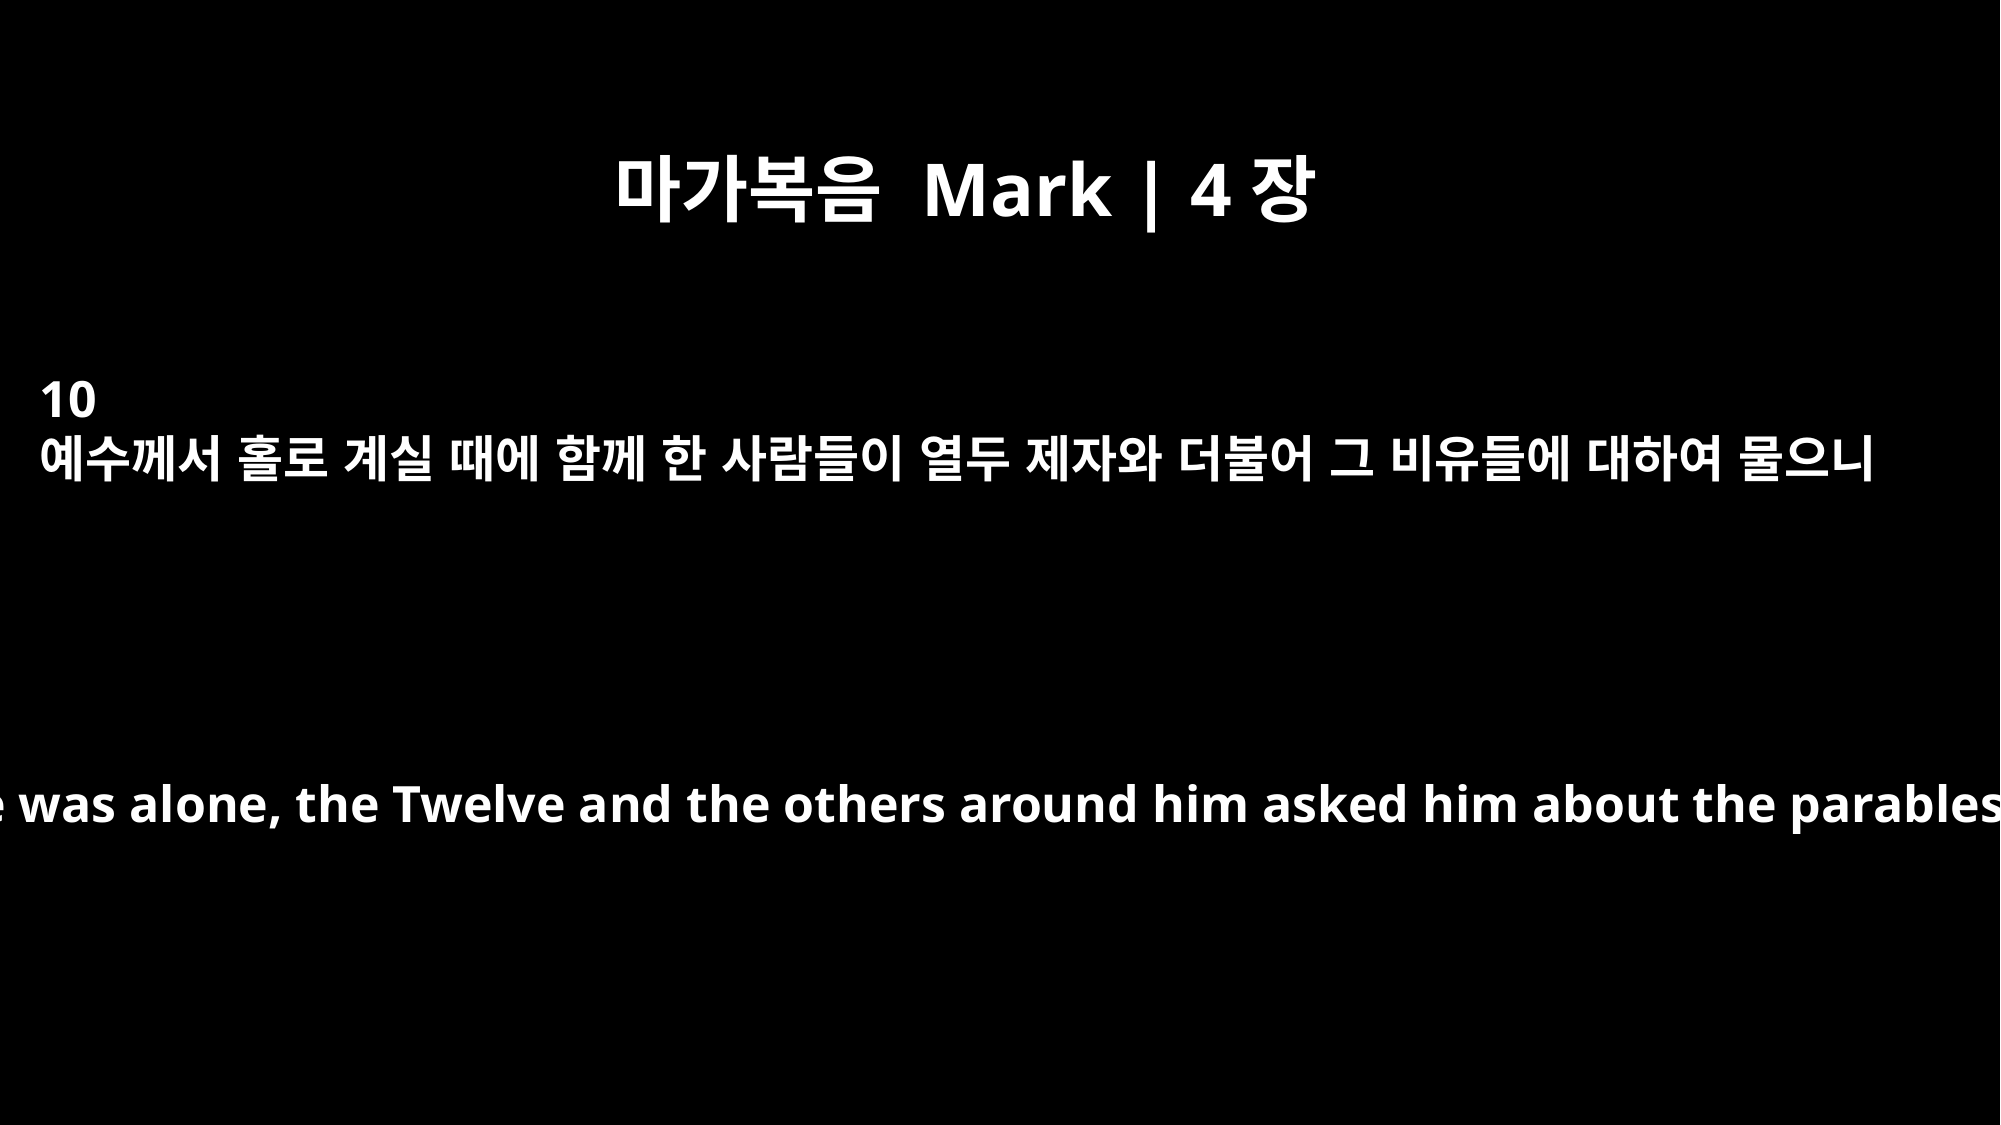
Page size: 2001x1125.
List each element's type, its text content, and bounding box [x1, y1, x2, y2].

text_box When he was alone, the Twelve and the others around him asked him about the parables. [0, 764, 2000, 840]
text_box 10 예수께서 홀로 계실 때에 함께 한 사람들이 열두 제자와 더불어 그 비유들에 대하여 물으니 [24, 359, 1893, 495]
text_box 마가복음 Mark | 4장 [599, 136, 1333, 239]
